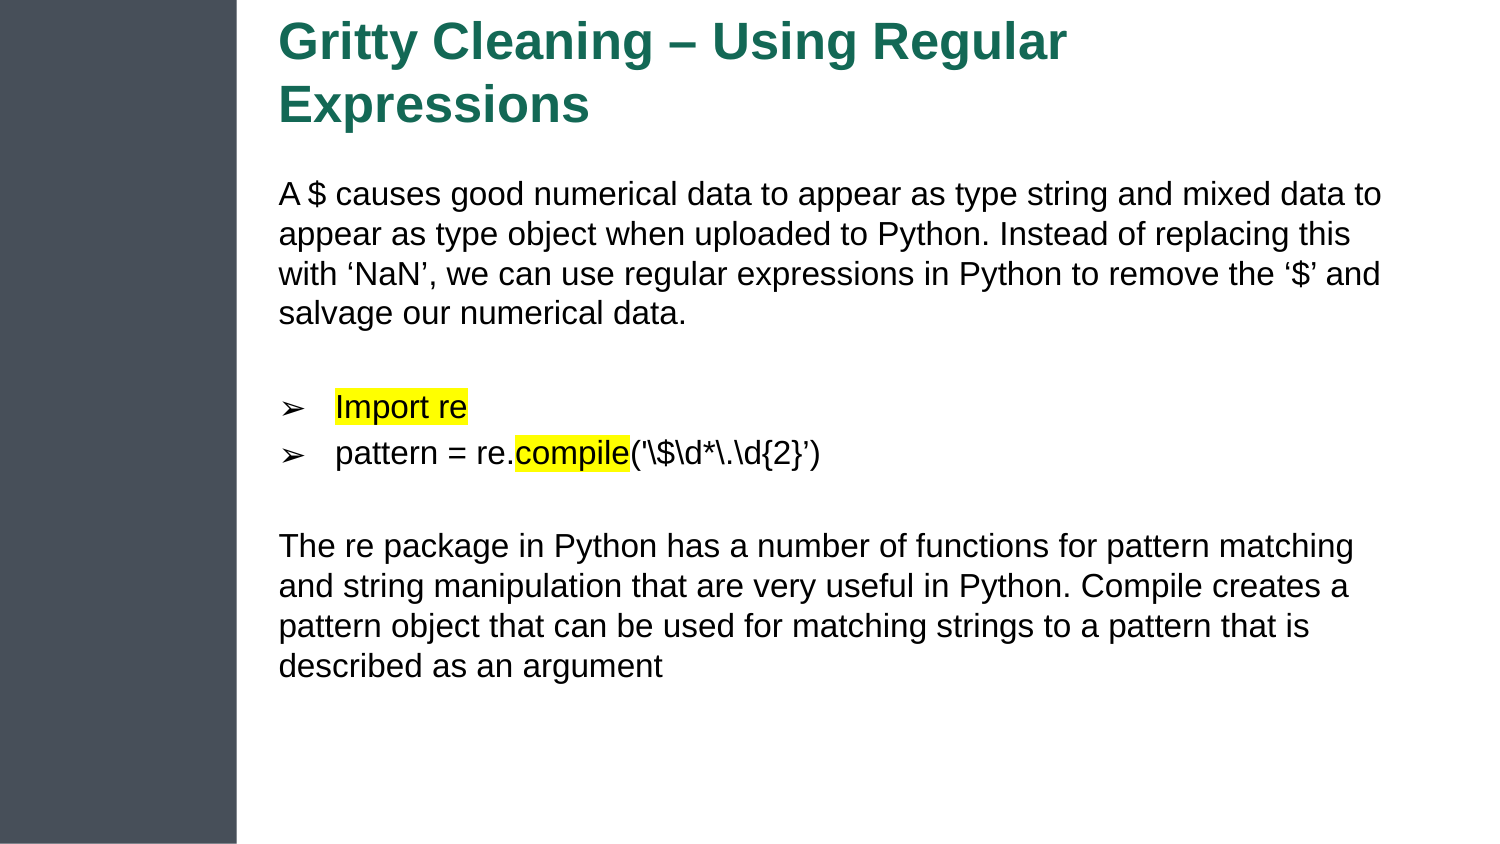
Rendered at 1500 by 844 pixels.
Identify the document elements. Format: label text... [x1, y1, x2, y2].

title Gritty Cleaning – Using Regular Expressions [263, 0, 1407, 141]
list A $ causes good numerical data to appear as type string and mixed data to appear as type object when uploaded to Python. Instead of replacing this with ‘NaN’, we can use regular expressions in Python to remove the ‘$’ and salvage our numerical data. Import re pattern = re.compile('\$\d*\.\d{2}’) The re package in Python has a number of functions for pattern matching and string manipulation that are very useful in Python. Compile creates a pattern object that can be used for matching strings to a pattern that is described as an argument [263, 164, 1407, 803]
picture [0, 0, 1500, 844]
text_box [276, 483, 1407, 590]
